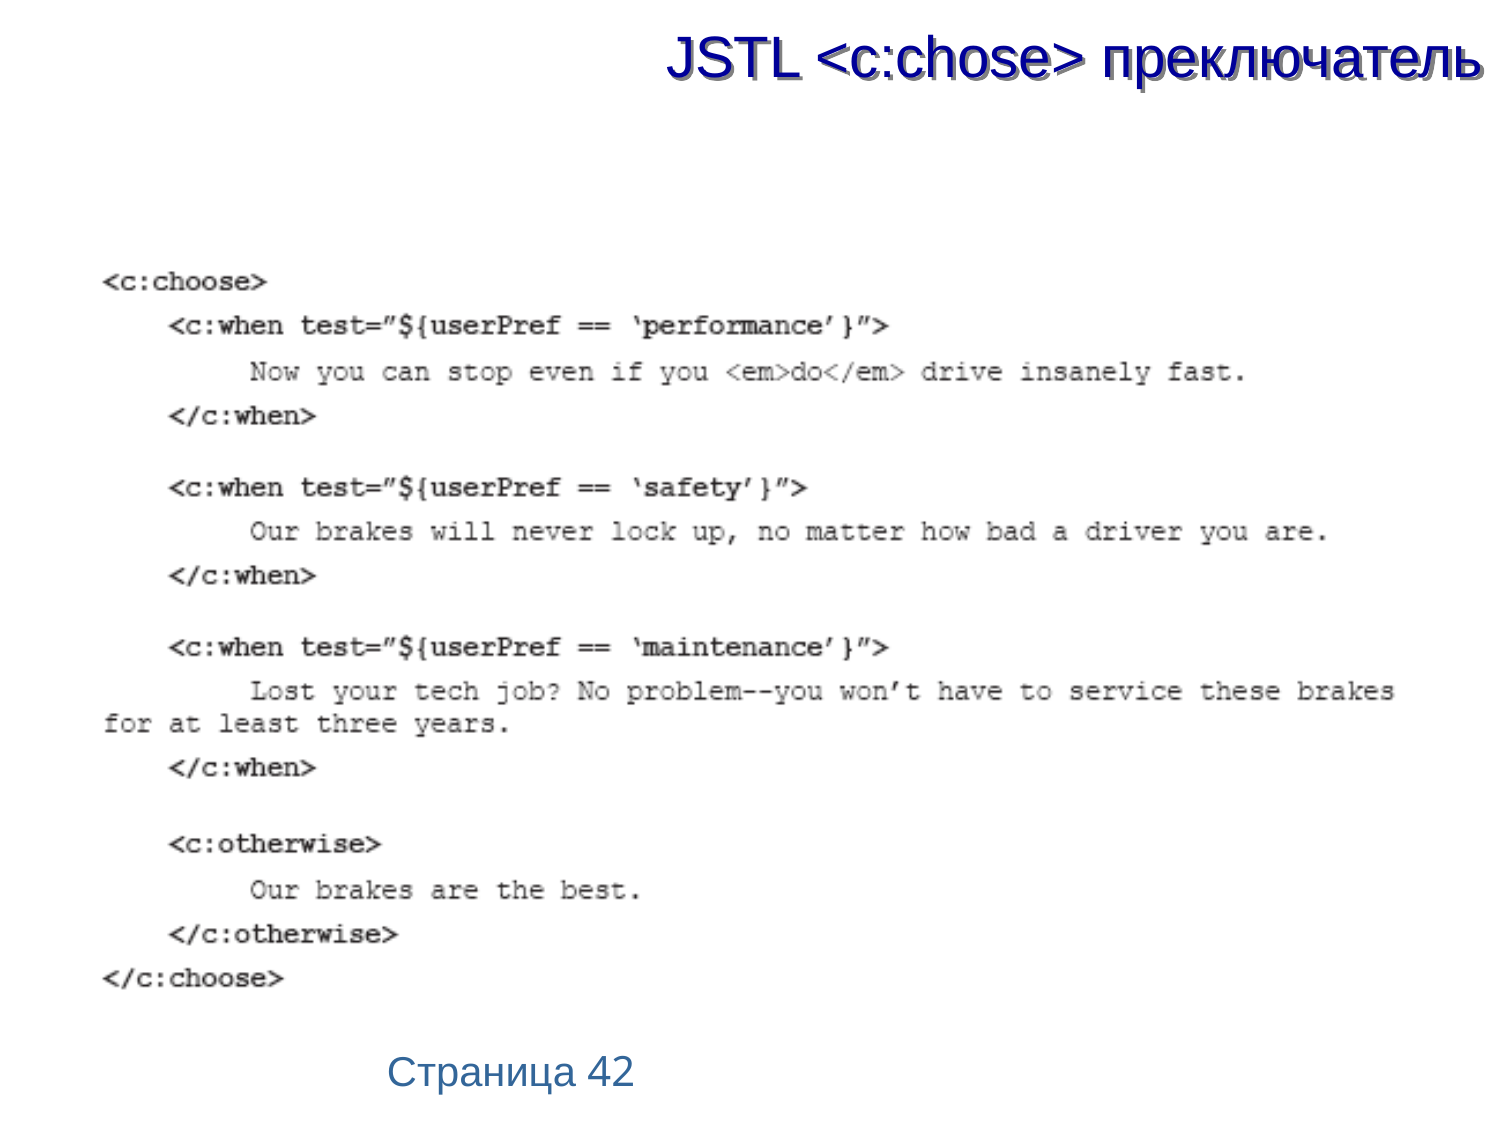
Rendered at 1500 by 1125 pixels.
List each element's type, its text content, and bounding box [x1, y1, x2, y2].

picture [99, 270, 1401, 992]
title JSTL <c:chose> преключатель [0, 10, 1499, 99]
slide_number Страница 42 [371, 1034, 735, 1110]
